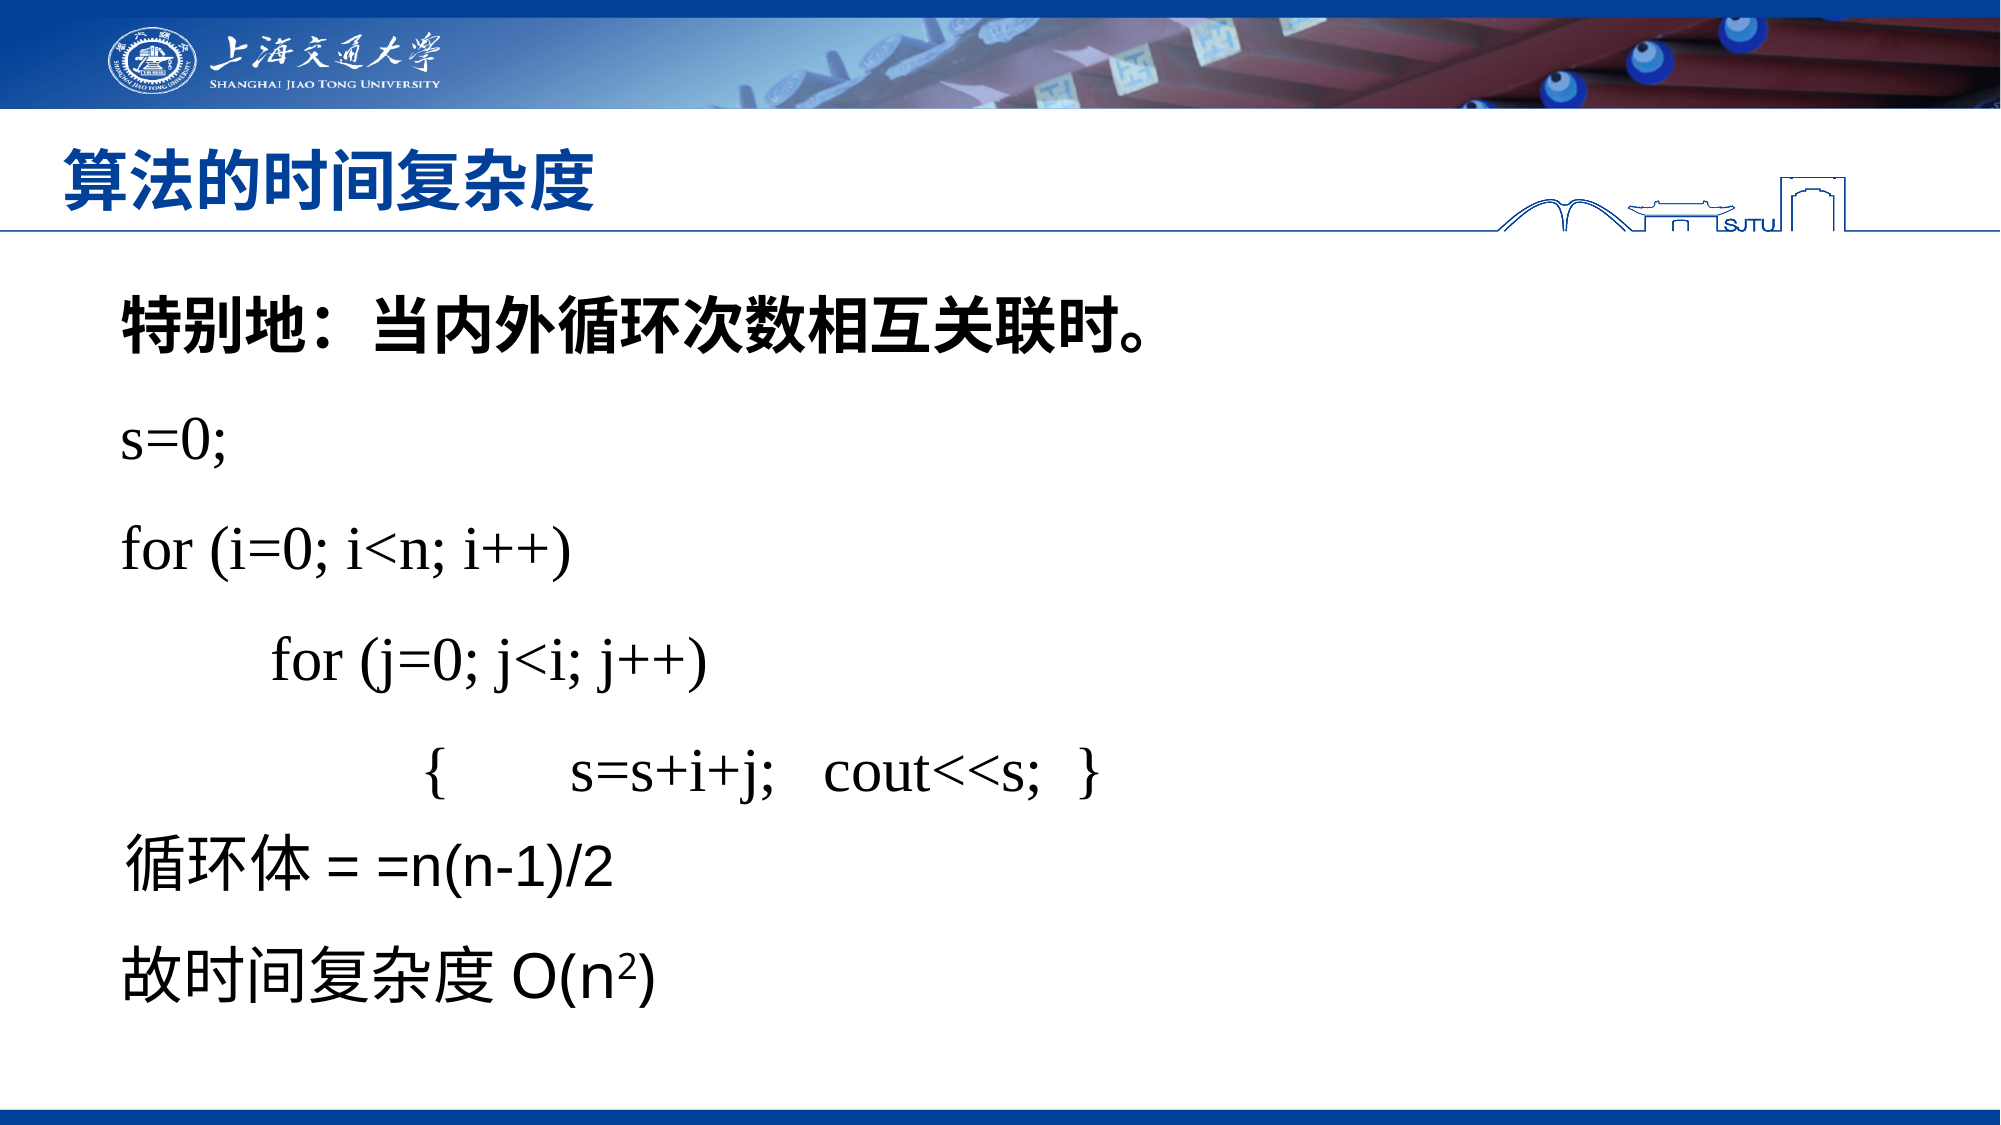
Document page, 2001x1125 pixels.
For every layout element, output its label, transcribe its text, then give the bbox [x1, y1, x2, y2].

picture [0, 0, 2001, 109]
title 算法的时间复杂度 [47, 136, 1879, 231]
